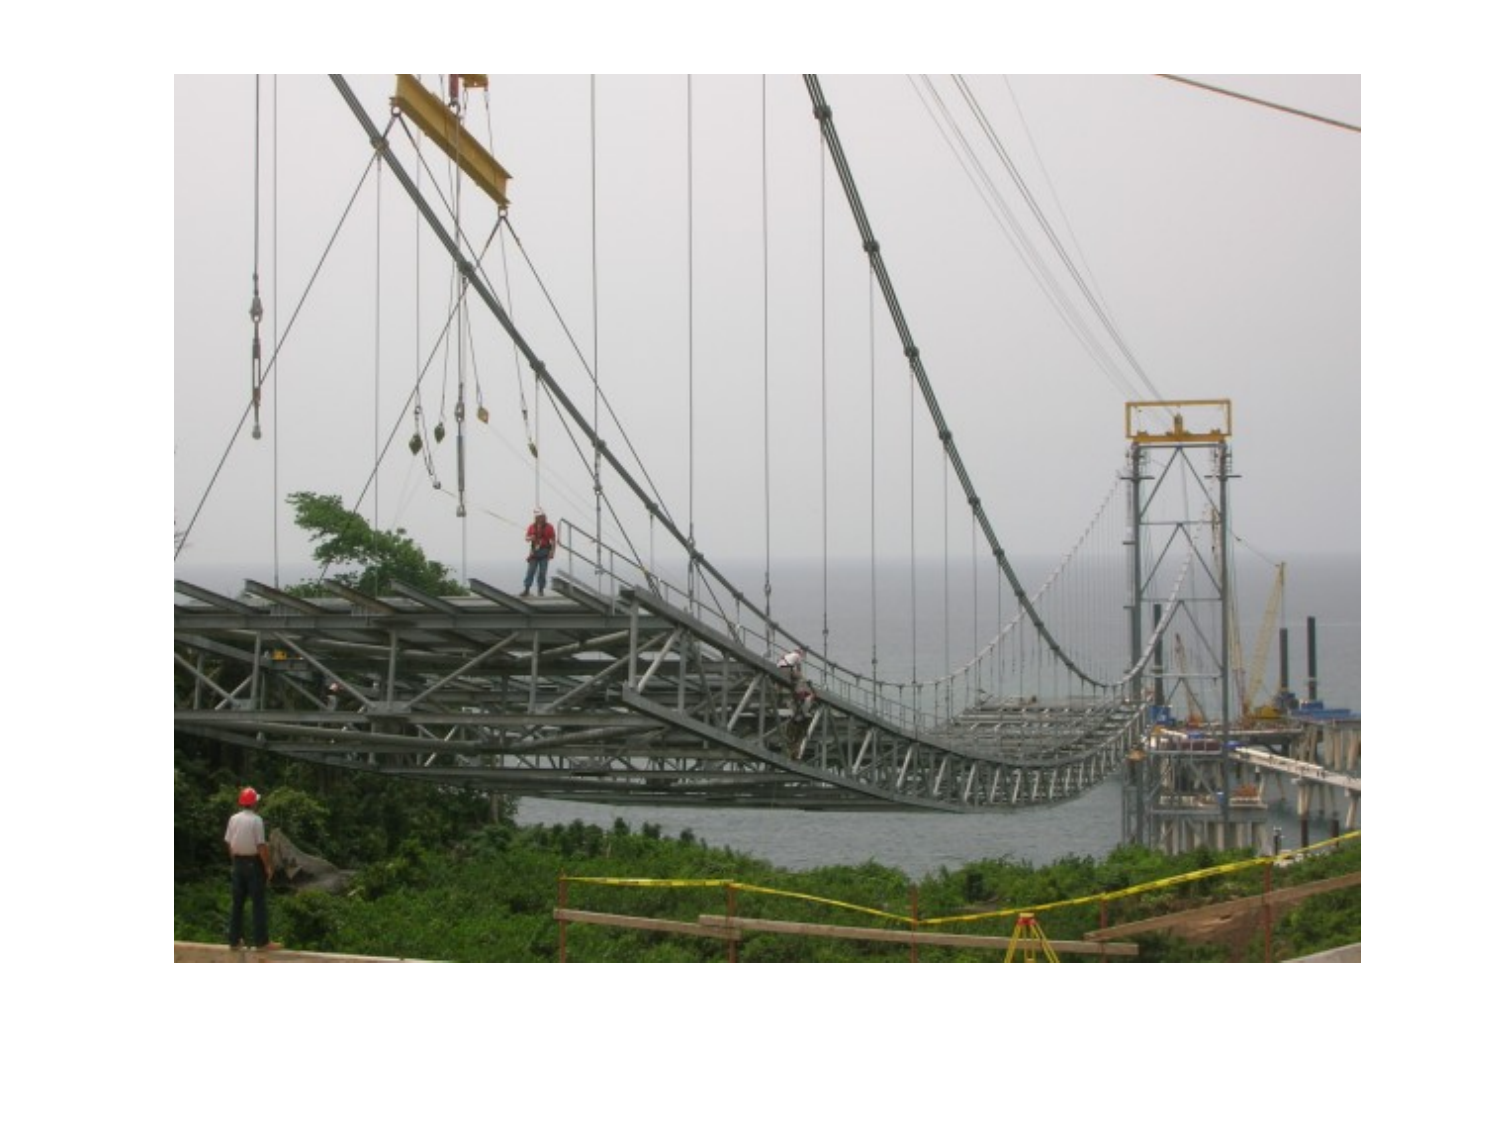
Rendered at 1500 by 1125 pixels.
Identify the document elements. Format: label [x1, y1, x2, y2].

picture [174, 74, 1362, 963]
